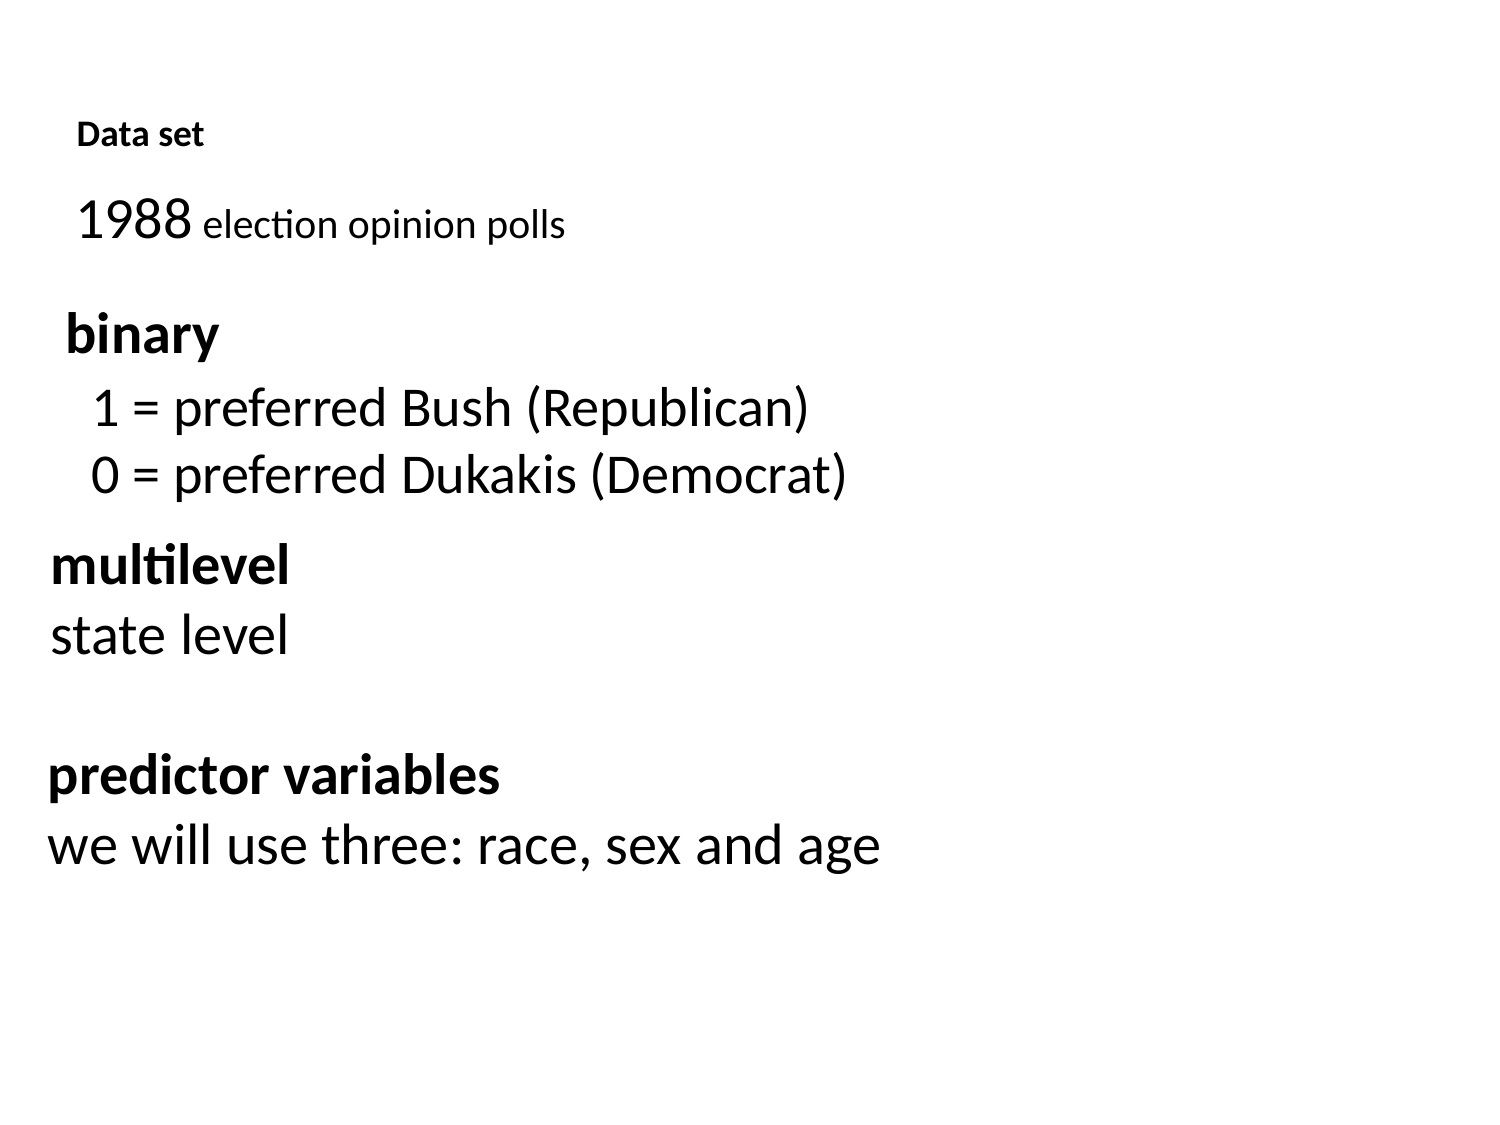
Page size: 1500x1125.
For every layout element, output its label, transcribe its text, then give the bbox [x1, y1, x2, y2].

text_box 1 = preferred Bush (Republican) 0 = preferred Dukakis (Democrat) [78, 383, 1459, 492]
text_box binary [65, 295, 220, 366]
text_box predictor variables we will use three: race, sex and age [47, 692, 1285, 920]
text_box multilevel state level [50, 526, 292, 667]
text_box Data set [76, 89, 304, 174]
text_box 1988 election opinion polls [75, 179, 566, 250]
